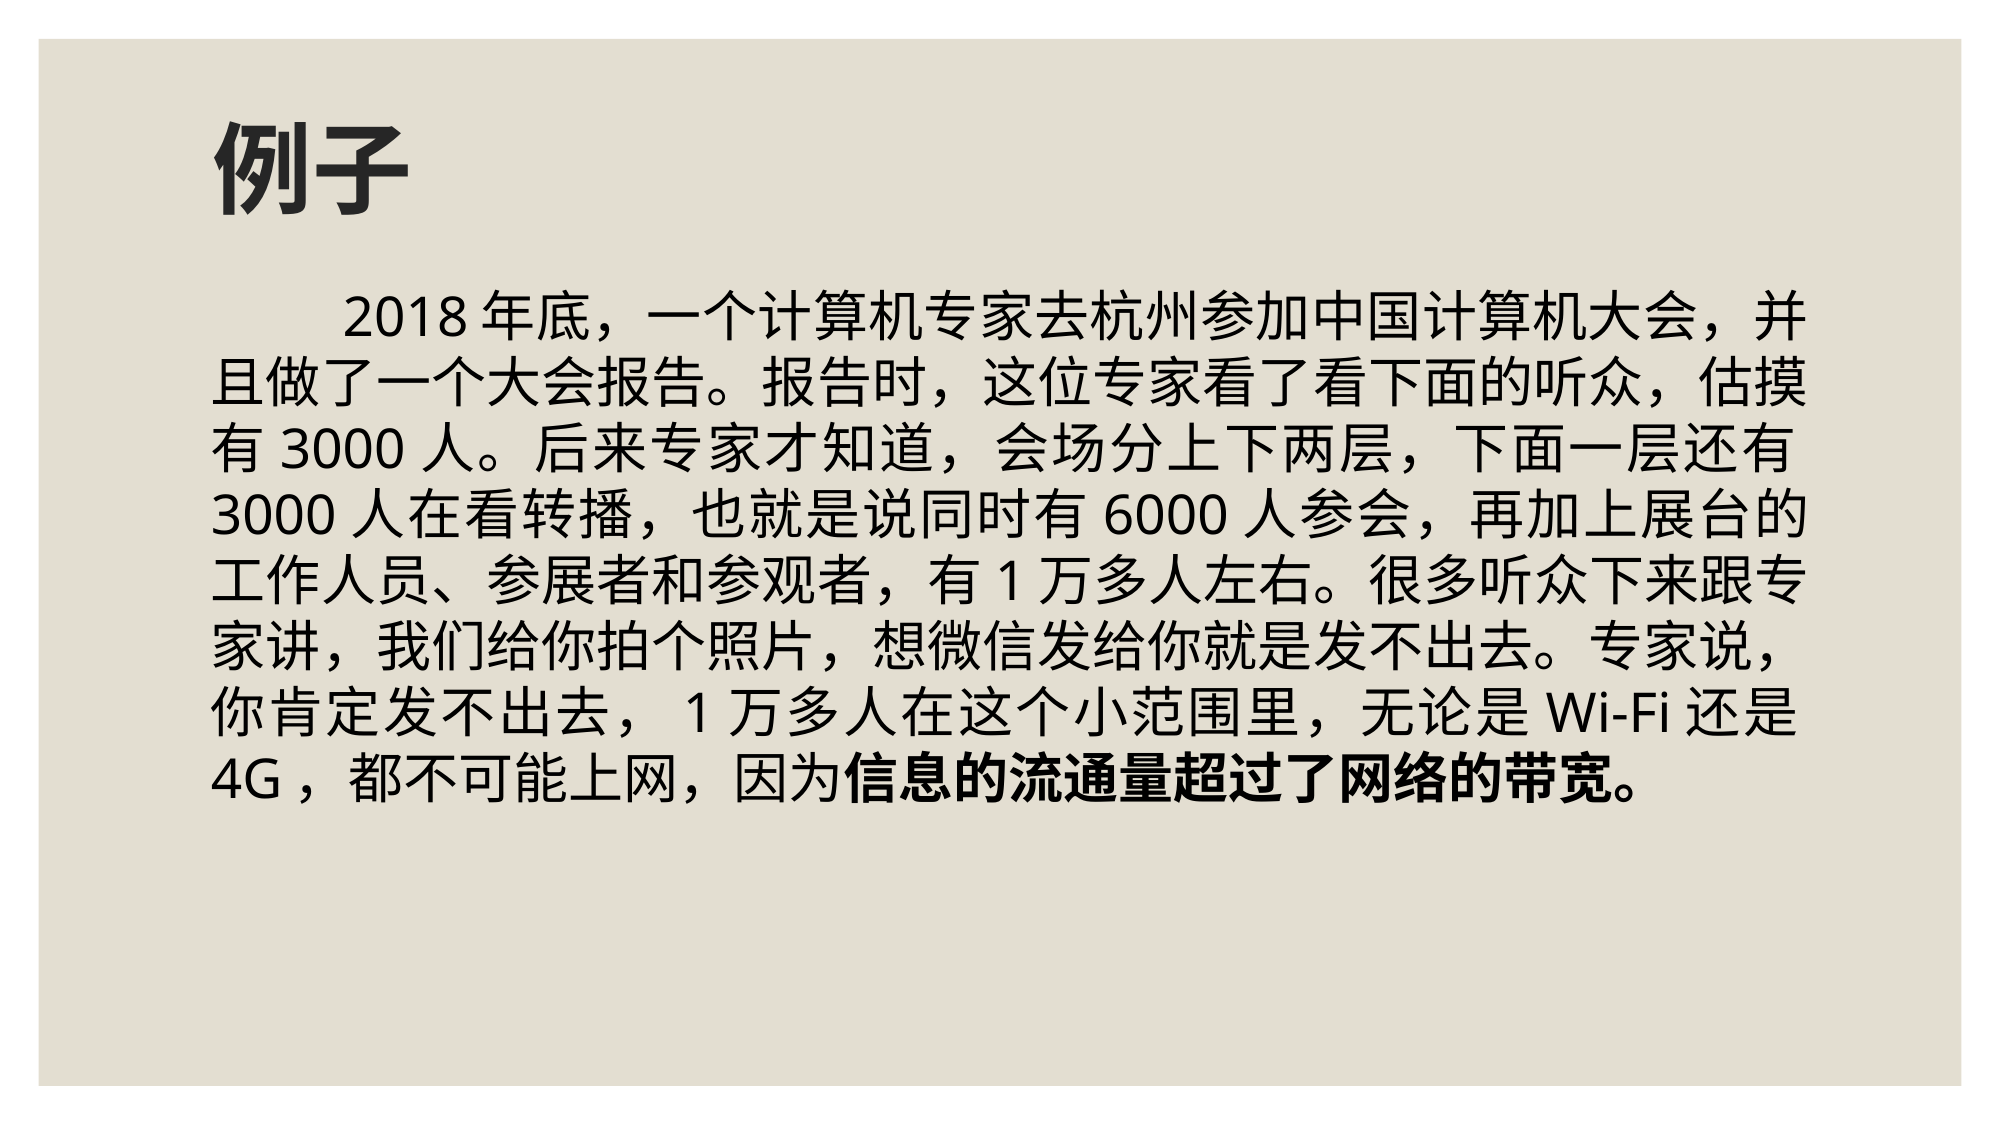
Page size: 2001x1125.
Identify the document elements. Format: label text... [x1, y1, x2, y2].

list 2018年底，一个计算机专家去杭州参加中国计算机大会，并且做了一个大会报告。报告时，这位专家看了看下面的听众，估摸有3000人。后来专家才知道，会场分上下两层，下面一层还有3000人在看转播，也就是说同时有6000人参会，再加上展台的工作人员、参展者和参观者，有1万多人左右。很多听众下来跟专家讲，我们给你拍个照片，想微信发给你就是发不出去。专家说，你肯定发不出去，1万多人在这个小范围里，无论是Wi-Fi还是4G，都不可能上网，因为信息的流通量超过了网络的带宽。 [174, 274, 1825, 881]
text_box 例子 [197, 74, 1598, 274]
